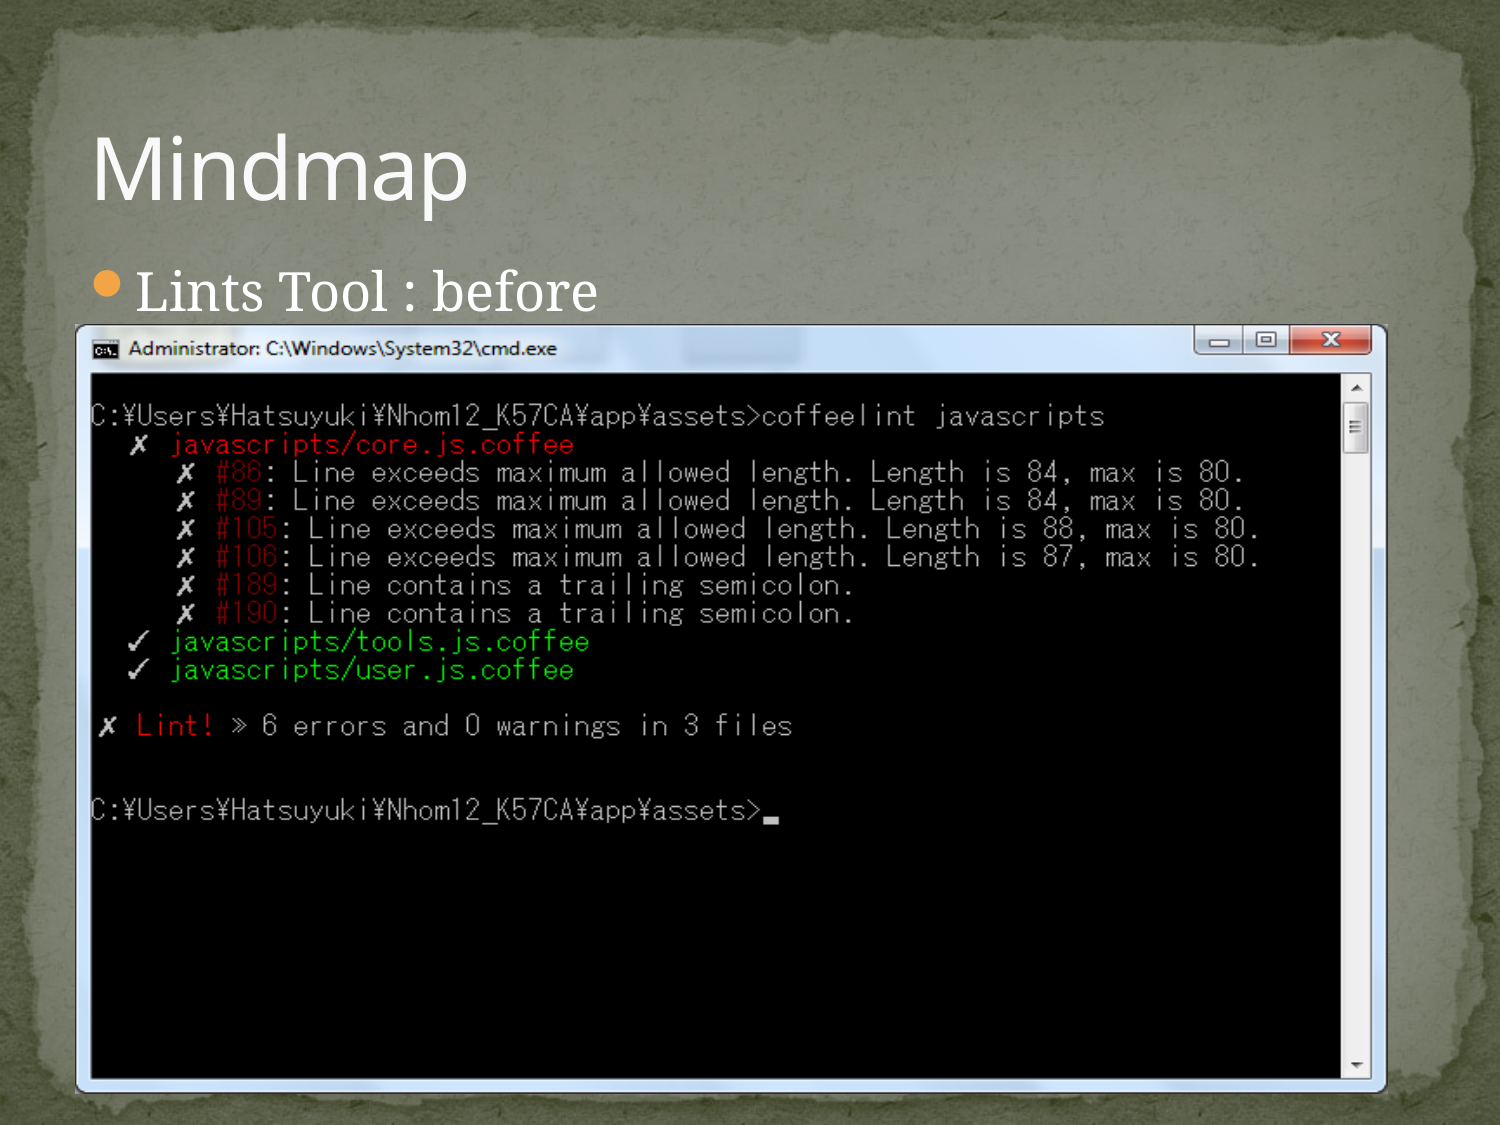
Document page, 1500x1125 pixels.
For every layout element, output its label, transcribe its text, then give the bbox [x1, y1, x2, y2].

list Lints Tool : before [75, 249, 1425, 1000]
picture [75, 324, 1388, 1094]
title Mindmap [74, 24, 1425, 225]
